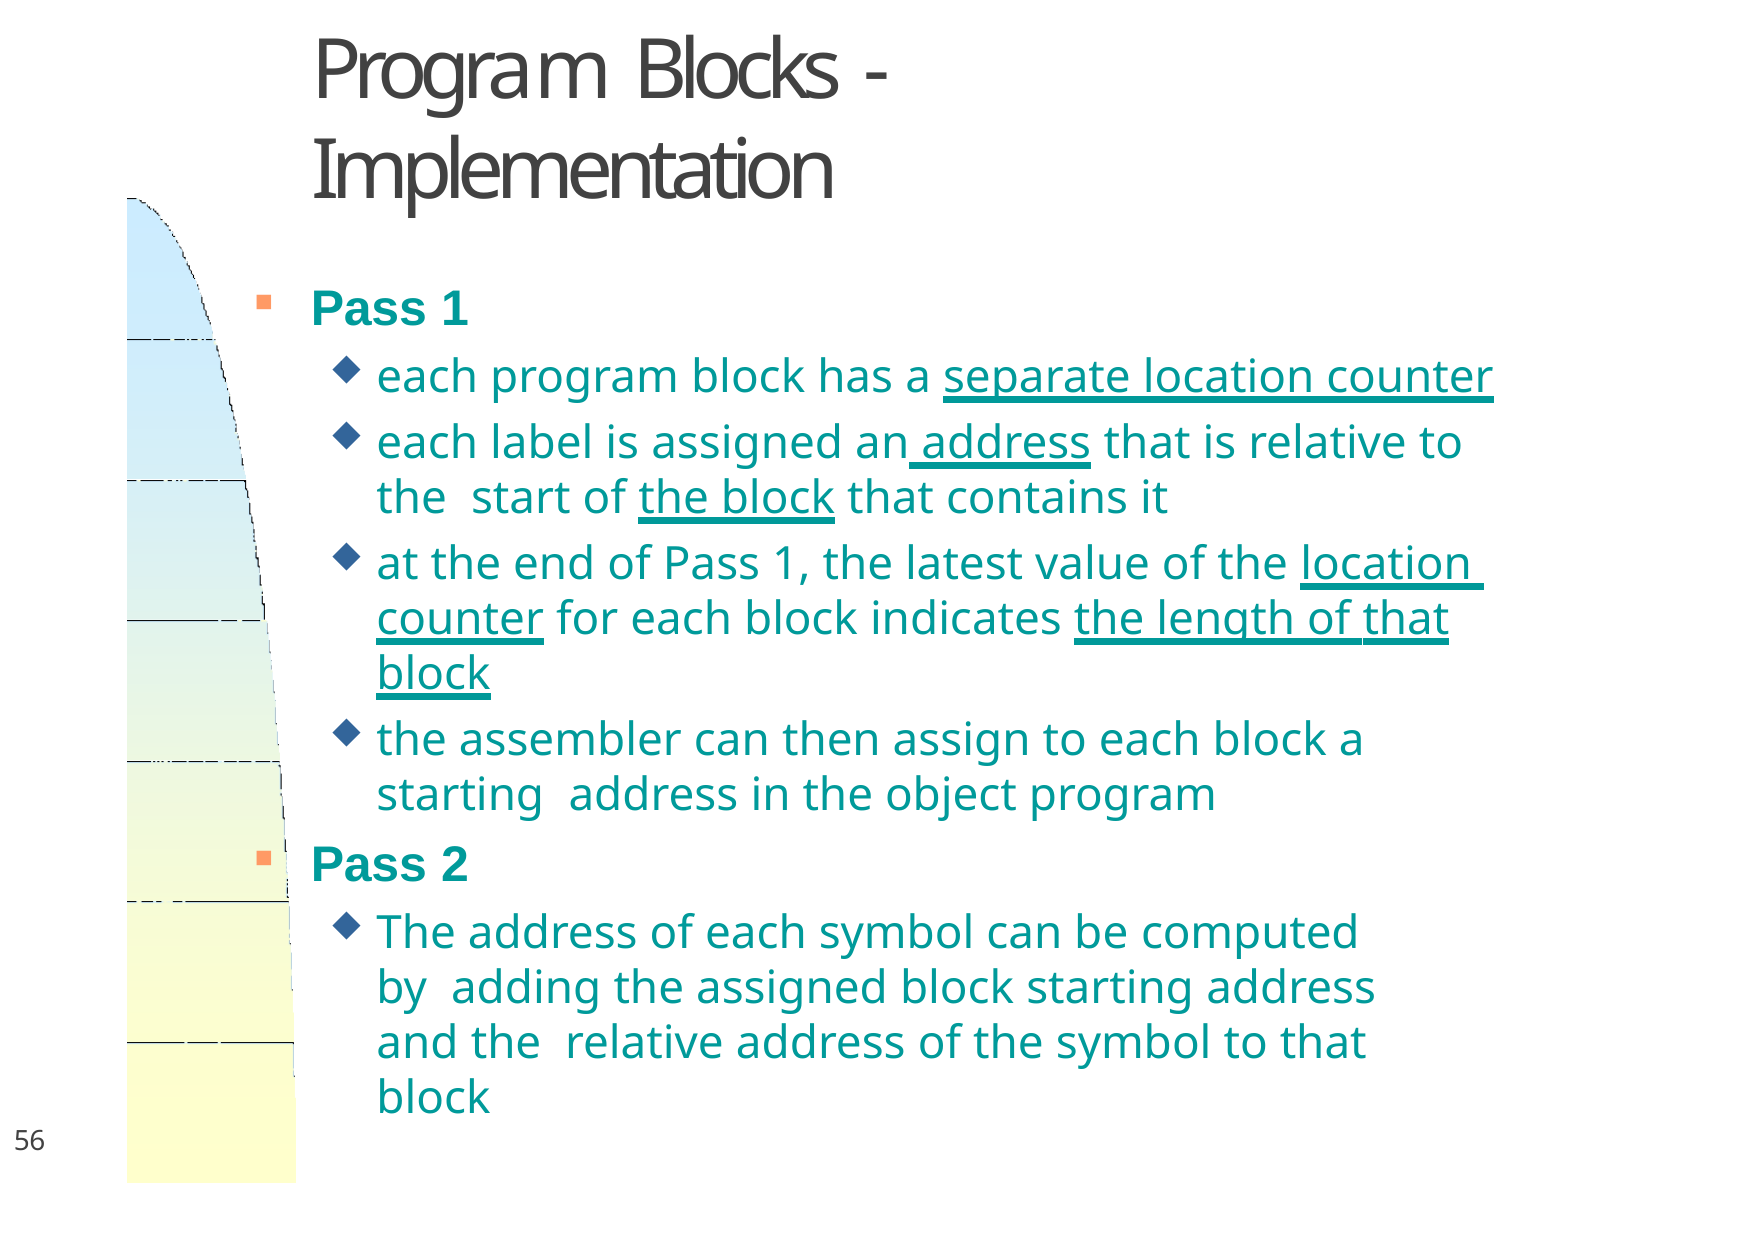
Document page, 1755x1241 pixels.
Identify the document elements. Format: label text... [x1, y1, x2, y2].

text_box Pass 1 each program block has a separate location counter each label is assigned an address that is relative to the start of the block that contains it at the end of Pass 1, the latest value of the location counter for each block indicates the length of that block the assembler can then assign to each block a starting address in the object program Pass 2 The address of each symbol can be computed by adding the assigned block starting address and the relative address of the symbol to that block [300, 1049, 1499, 1123]
title Program Blocks - Implementation [309, 5, 1403, 196]
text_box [126, 197, 1628, 1042]
picture [126, 1041, 296, 1183]
slide_number 56 [0, 784, 46, 1241]
